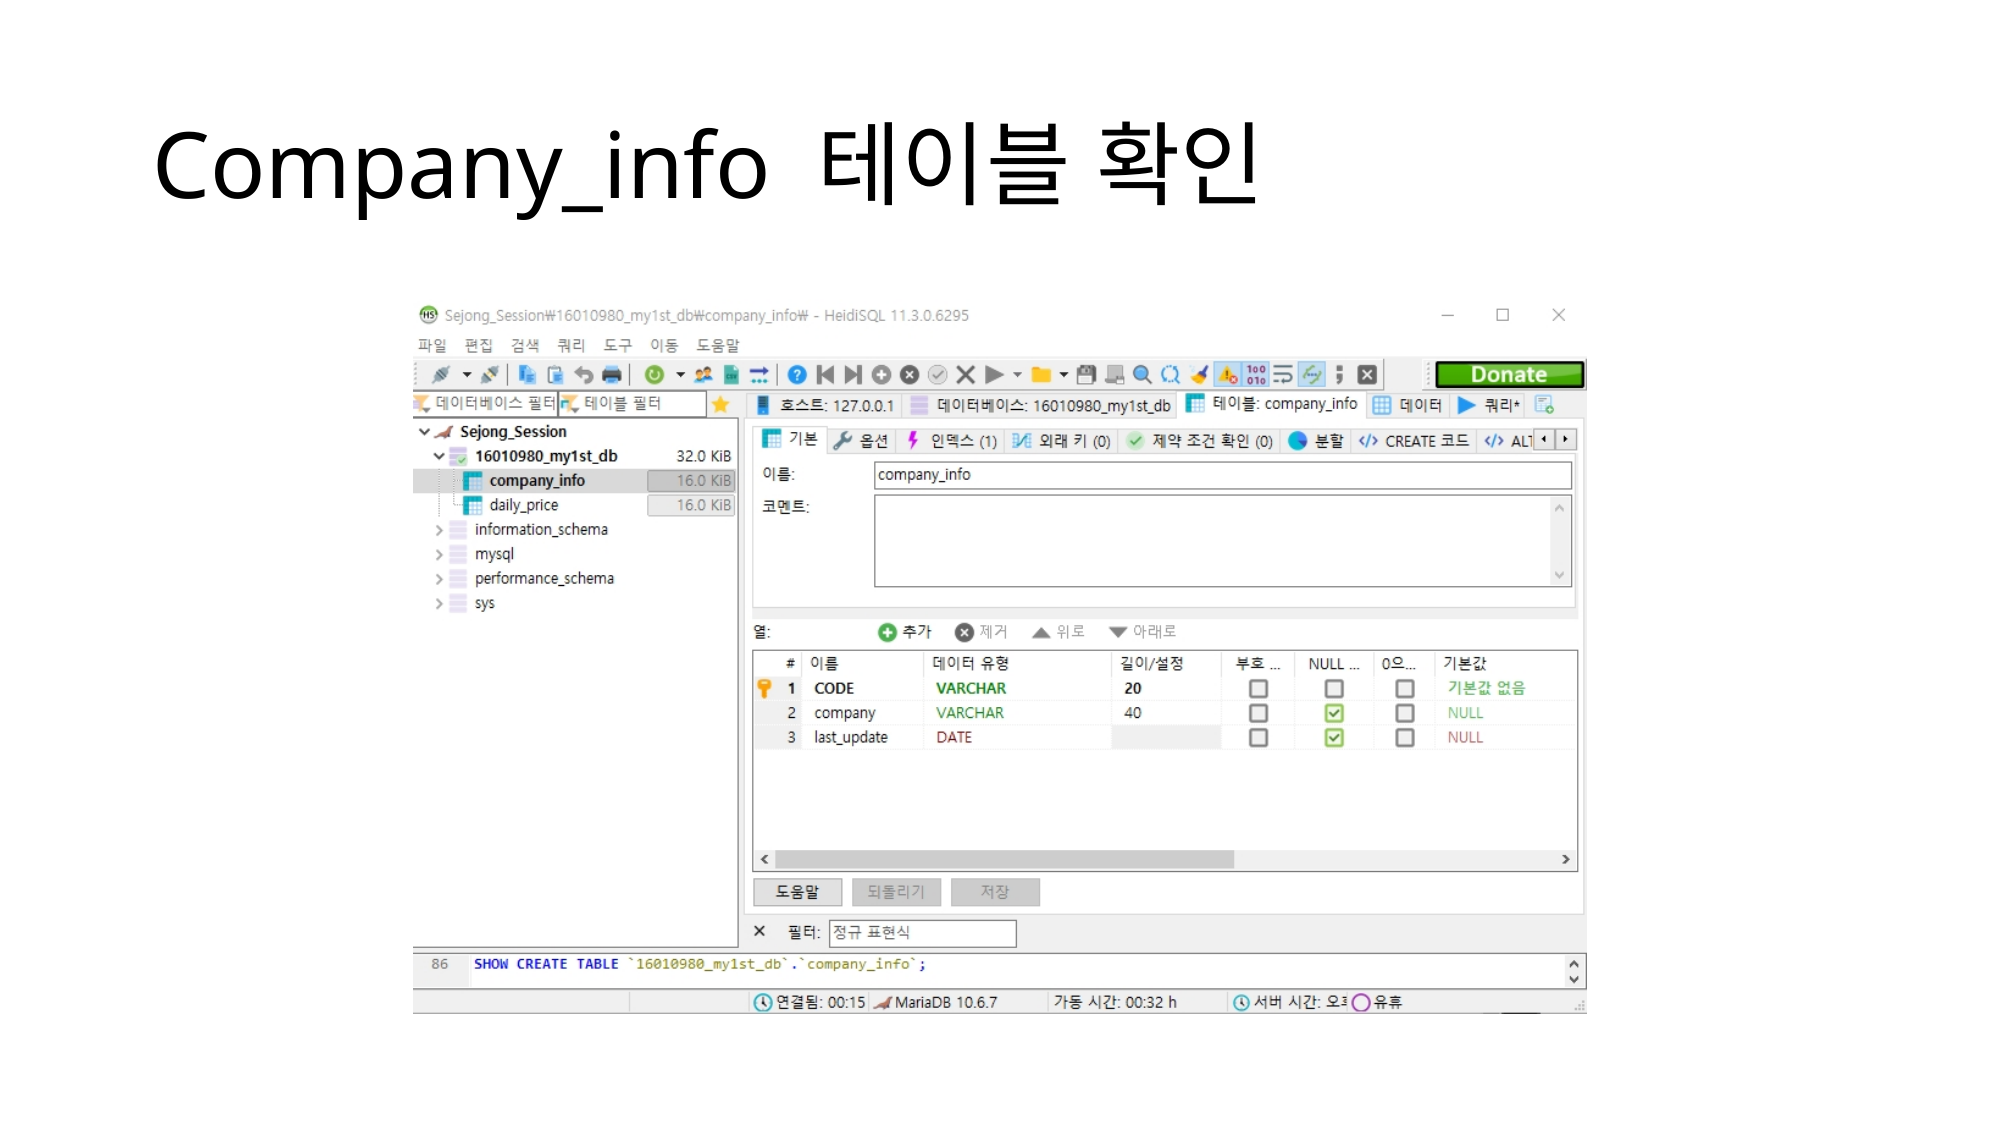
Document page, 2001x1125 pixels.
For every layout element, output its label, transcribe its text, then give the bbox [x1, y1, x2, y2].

title Company_info 테이블 확인 [137, 59, 1863, 278]
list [412, 299, 1587, 1014]
